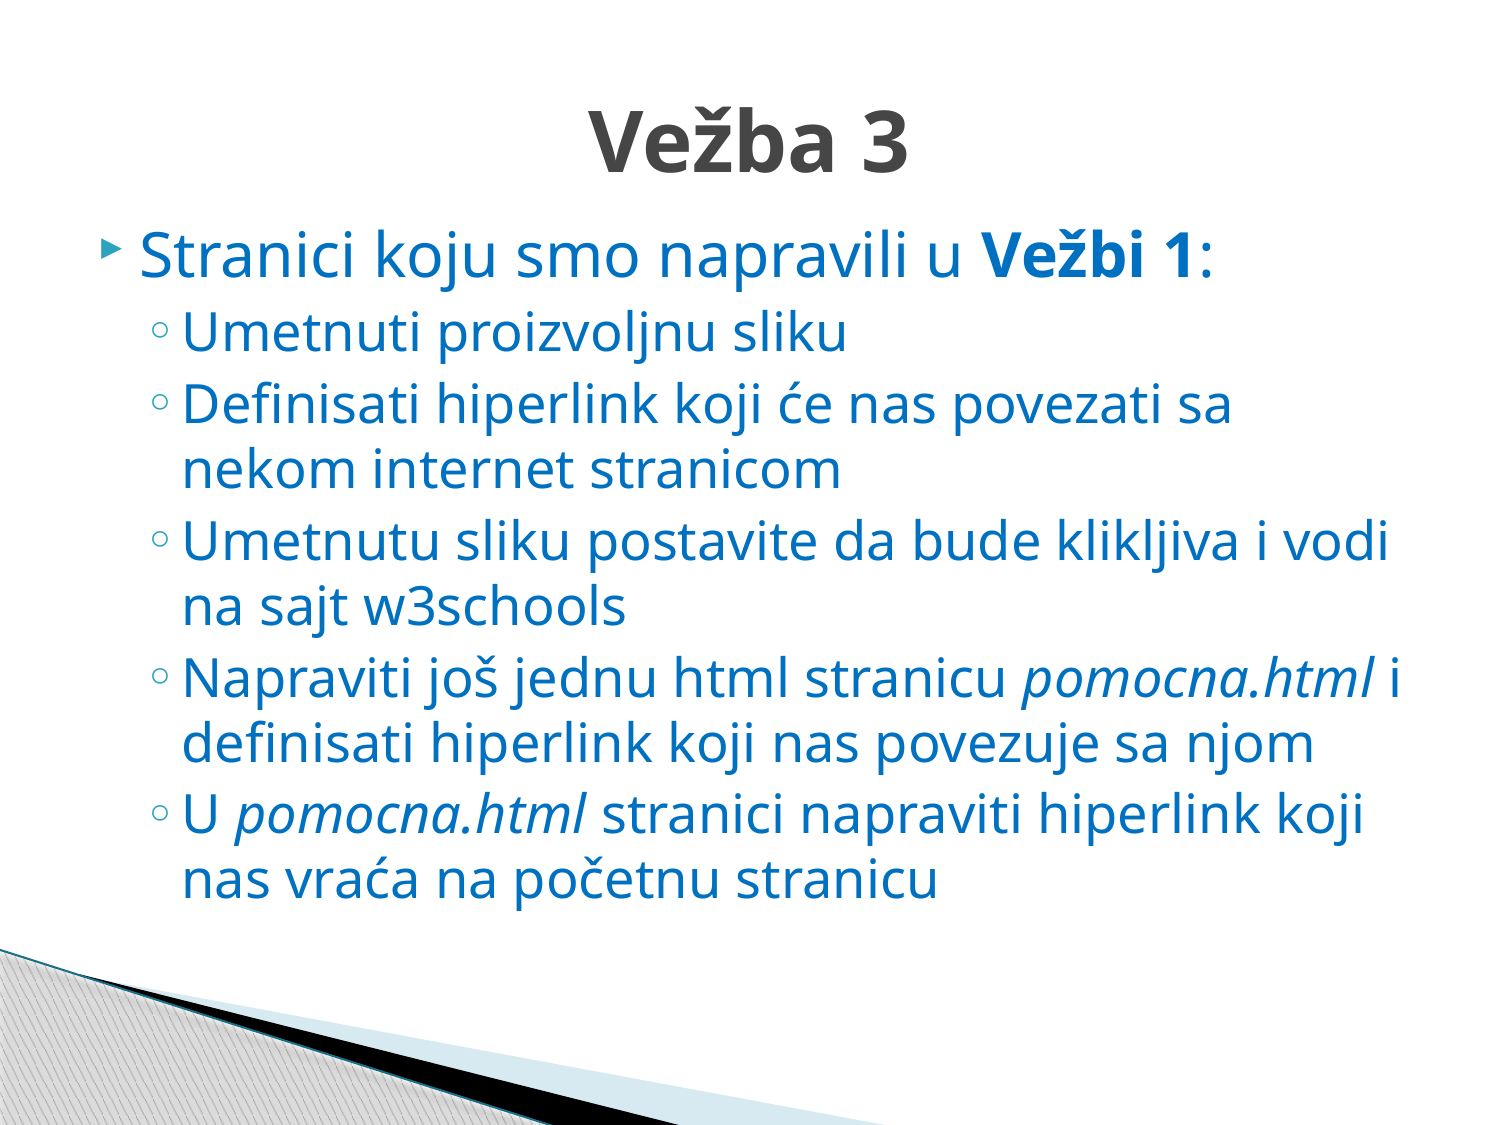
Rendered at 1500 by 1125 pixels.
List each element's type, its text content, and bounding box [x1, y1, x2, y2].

list Stranici koju smo napravili u Vežbi 1: Umetnuti proizvoljnu sliku Definisati hiperlink koji će nas povezati sa nekom internet stranicom Umetnutu sliku postavite da bude klikljiva i vodi na sajt w3schools Napraviti još jednu html stranicu pomocna.html i definisati hiperlink koji nas povezuje sa njom U pomocna.html stranici napraviti hiperlink koji nas vraća na početnu stranicu [64, 208, 1436, 1000]
title Vežba 3 [75, 45, 1425, 233]
